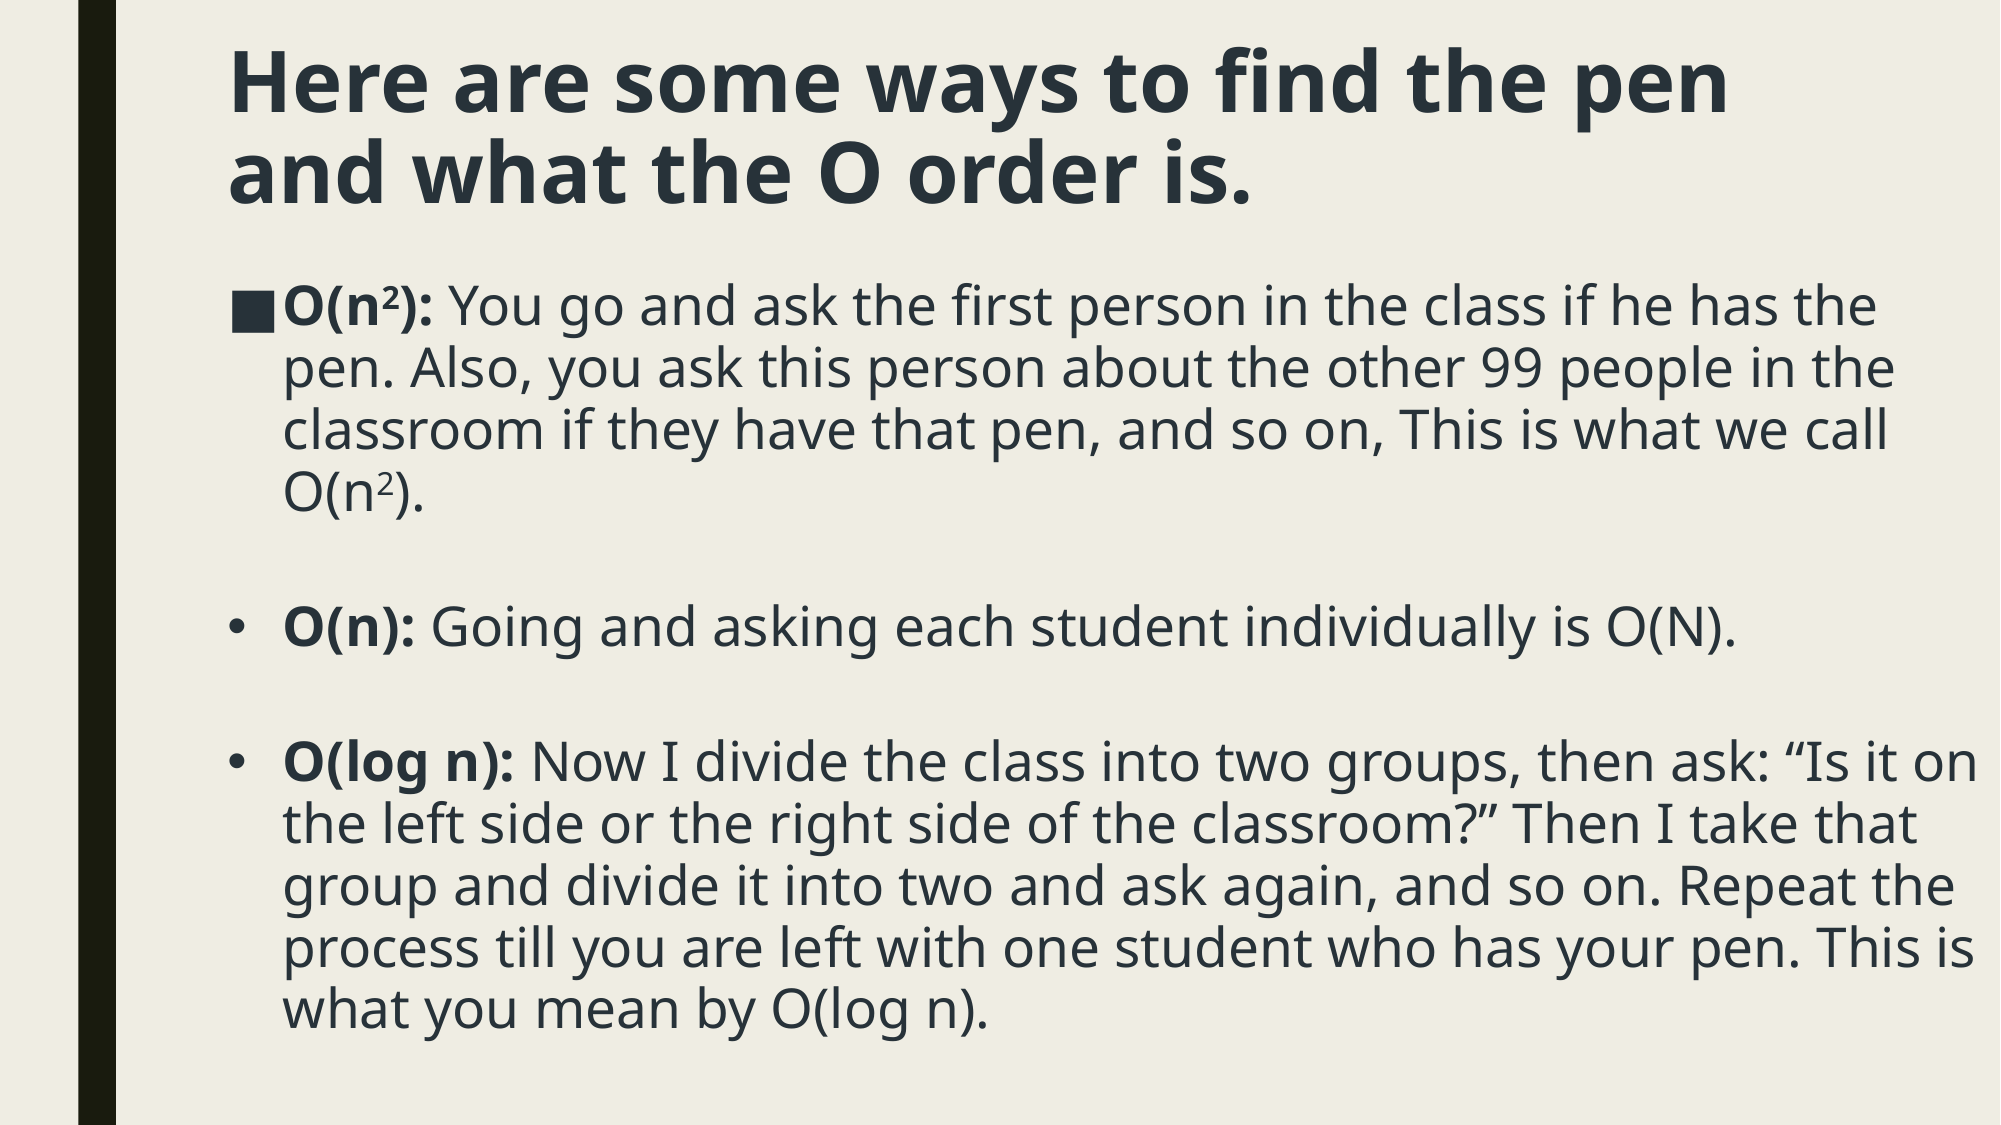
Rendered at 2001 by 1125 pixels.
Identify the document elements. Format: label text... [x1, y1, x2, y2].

list O(n2): You go and ask the first person in the class if he has the pen. Also, you ask this person about the other 99 people in the classroom if they have that pen, and so on, This is what we call O(n2). O(n): Going and asking each student individually is O(N). O(log n): Now I divide the class into two groups, then ask: “Is it on the left side or the right side of the classroom?” Then I take that group and divide it into two and ask again, and so on. Repeat the process till you are left with one student who has your pen. This is what you mean by O(log n). [212, 268, 2000, 1094]
title Here are some ways to find the pen and what the O order is. [212, 31, 1788, 231]
